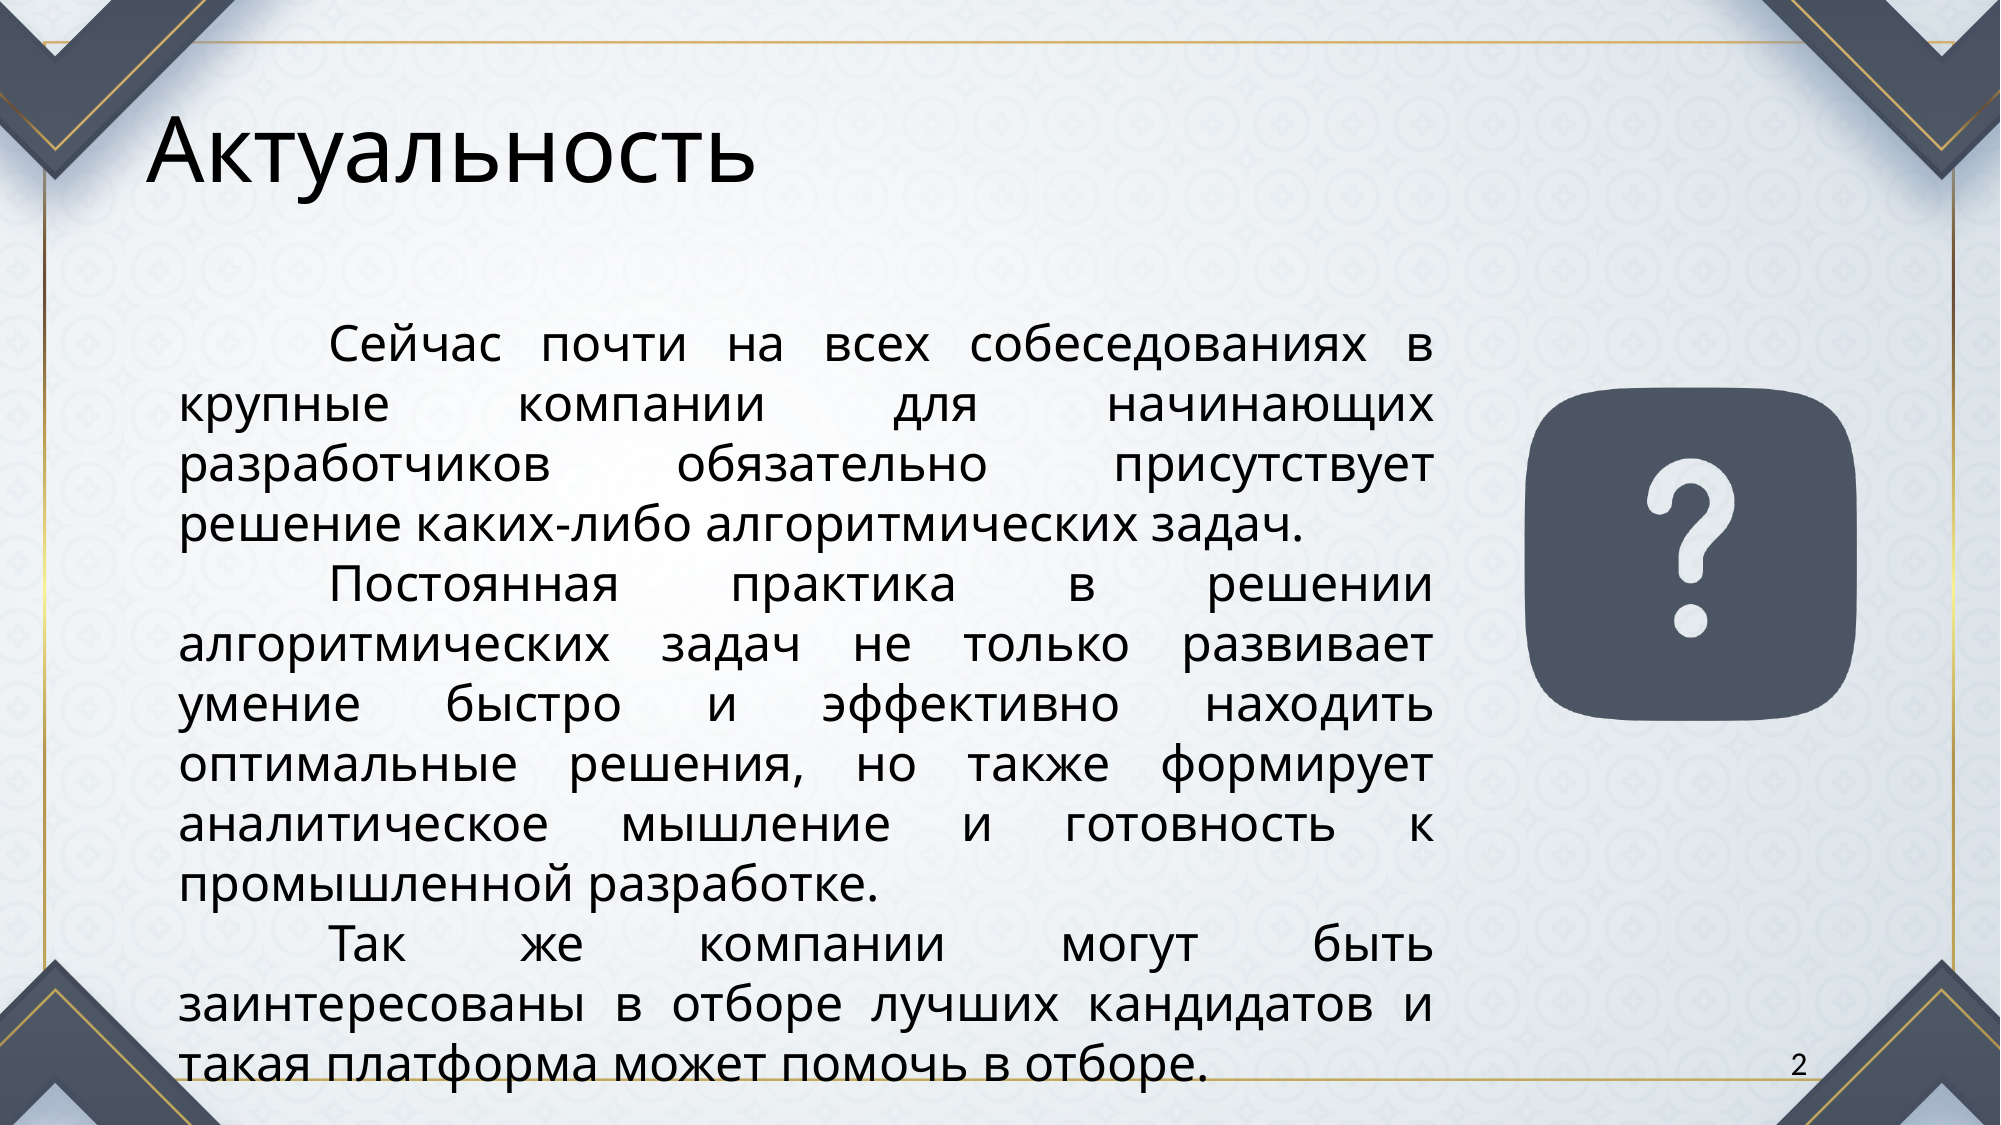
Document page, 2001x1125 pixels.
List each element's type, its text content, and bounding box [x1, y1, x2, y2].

slide_number 2 [1372, 1032, 1823, 1092]
picture [0, 0, 2000, 1125]
title Актуальность [131, 78, 1857, 229]
text_box Сейчас почти на всех собеседованиях в крупные компании для начинающих разработчиков обязательно присутствует решение каких-либо алгоритмических задач. Постоянная практика в решении алгоритмических задач не только развивает умение быстро и эффективно находить оптимальные решения, но также формирует аналитическое мышление и готовность к промышленной разработке. Так же компании могут быть заинтересованы в отборе лучших кандидатов и такая платформа может помочь в отборе. [163, 304, 1450, 1100]
